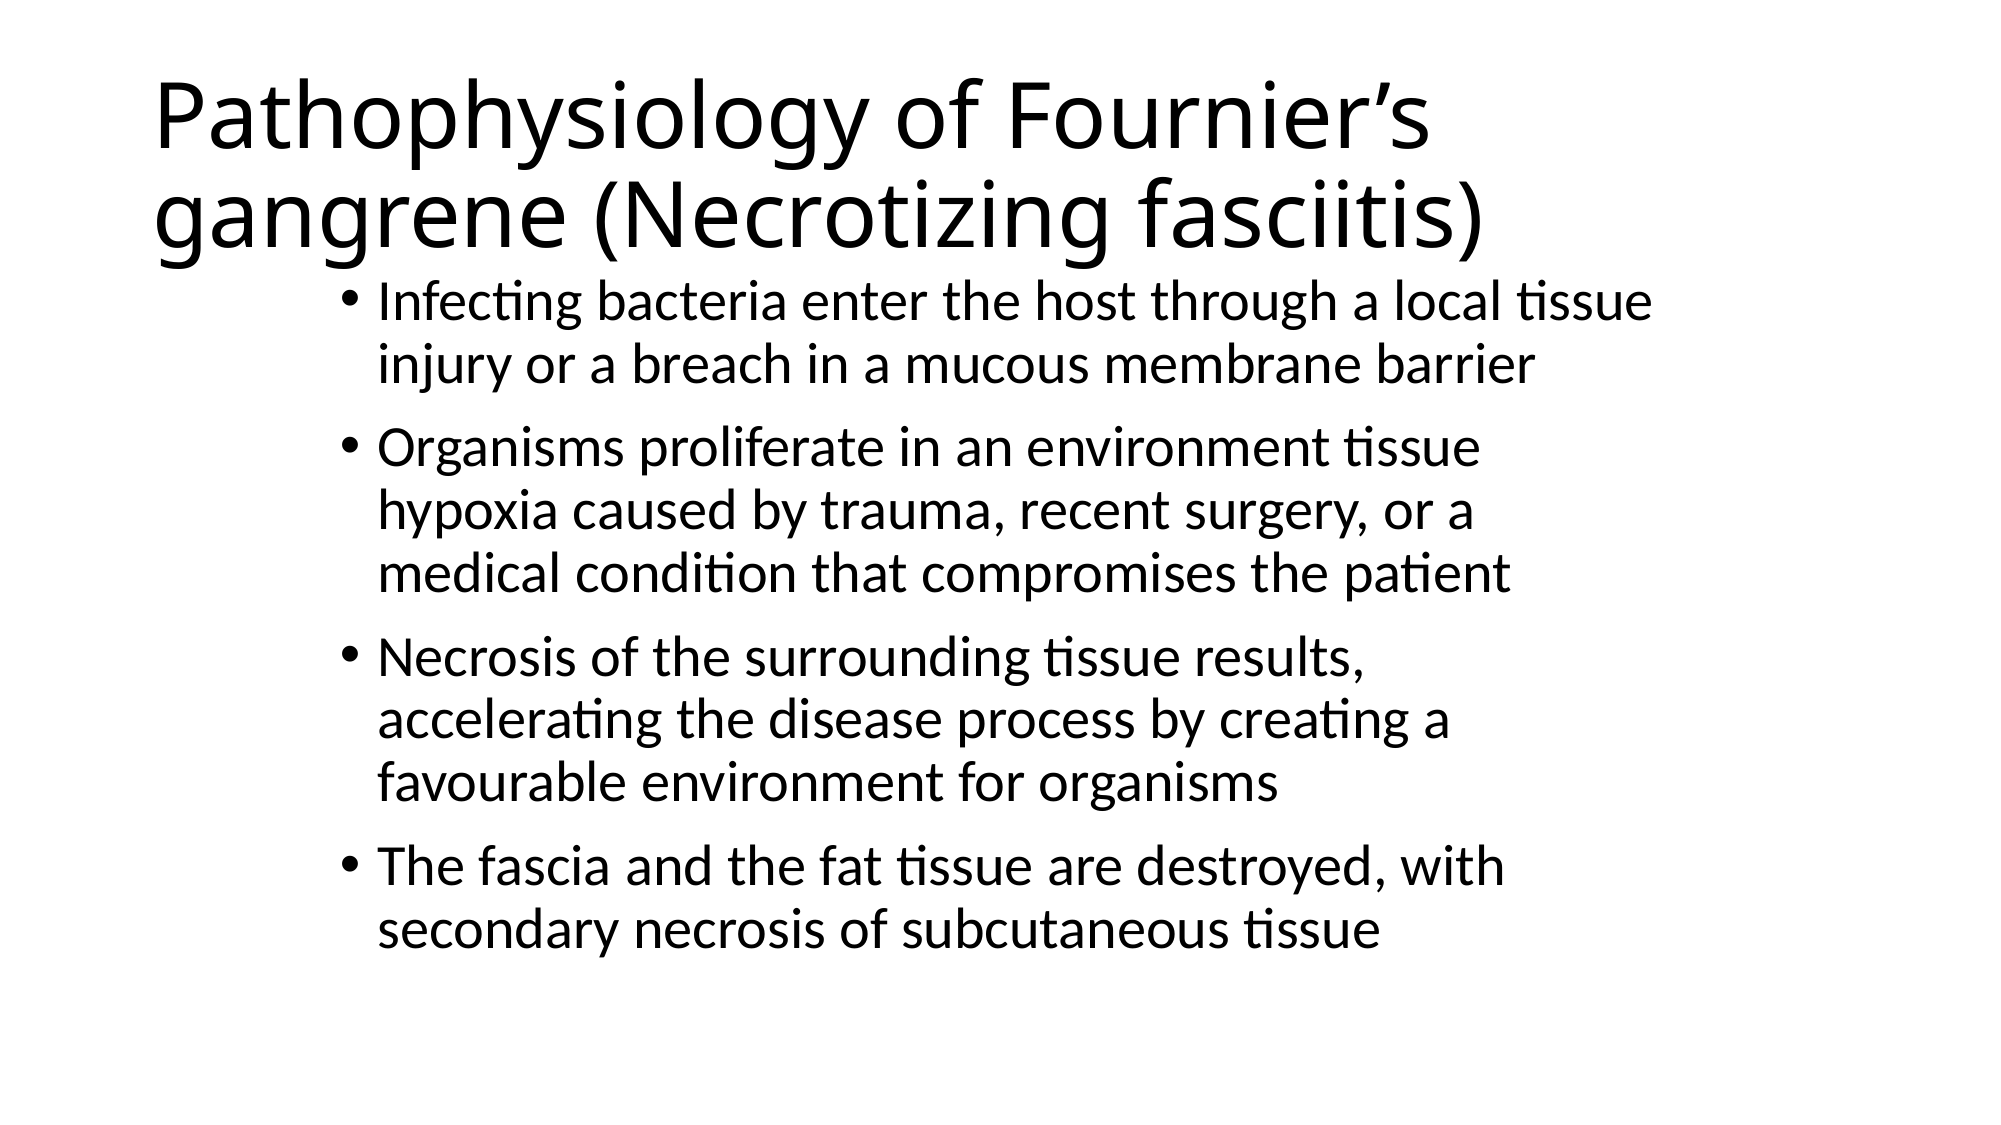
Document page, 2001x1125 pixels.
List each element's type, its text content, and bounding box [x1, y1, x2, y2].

title Pathophysiology of Fournier’s gangrene (Necrotizing fasciitis) [137, 59, 1863, 278]
list Infecting bacteria enter the host through a local tissue injury or a breach in a mucous membrane barrier Organisms proliferate in an environment tissue hypoxia caused by trauma, recent surgery, or a medical condition that compromises the patient Necrosis of the surrounding tissue results, accelerating the disease process by creating a favourable environment for organisms The fascia and the fat tissue are destroyed, with secondary necrosis of subcutaneous tissue [324, 262, 1675, 1088]
